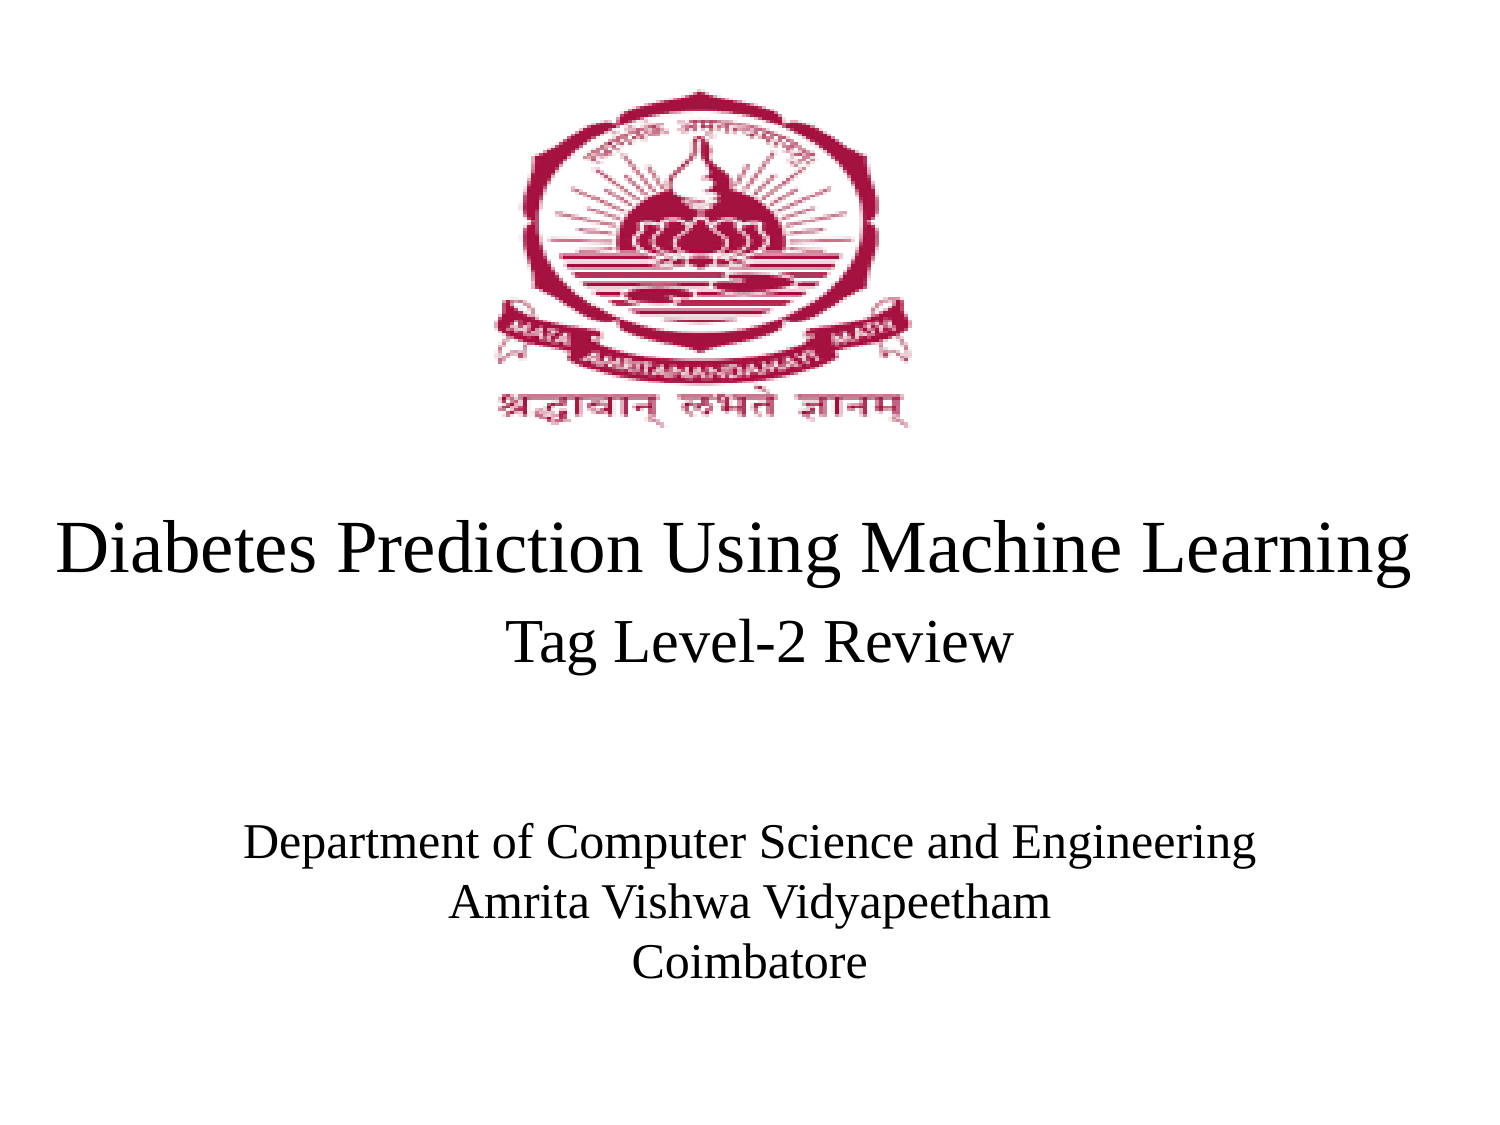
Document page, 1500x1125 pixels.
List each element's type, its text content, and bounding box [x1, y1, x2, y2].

text_box Department of Computer Science and Engineering Amrita Vishwa Vidyapeetham Coimbatore [215, 800, 1285, 996]
list Diabetes Prediction Using Machine Learning Tag Level-2 Review [47, 489, 1447, 900]
picture [449, 87, 957, 431]
